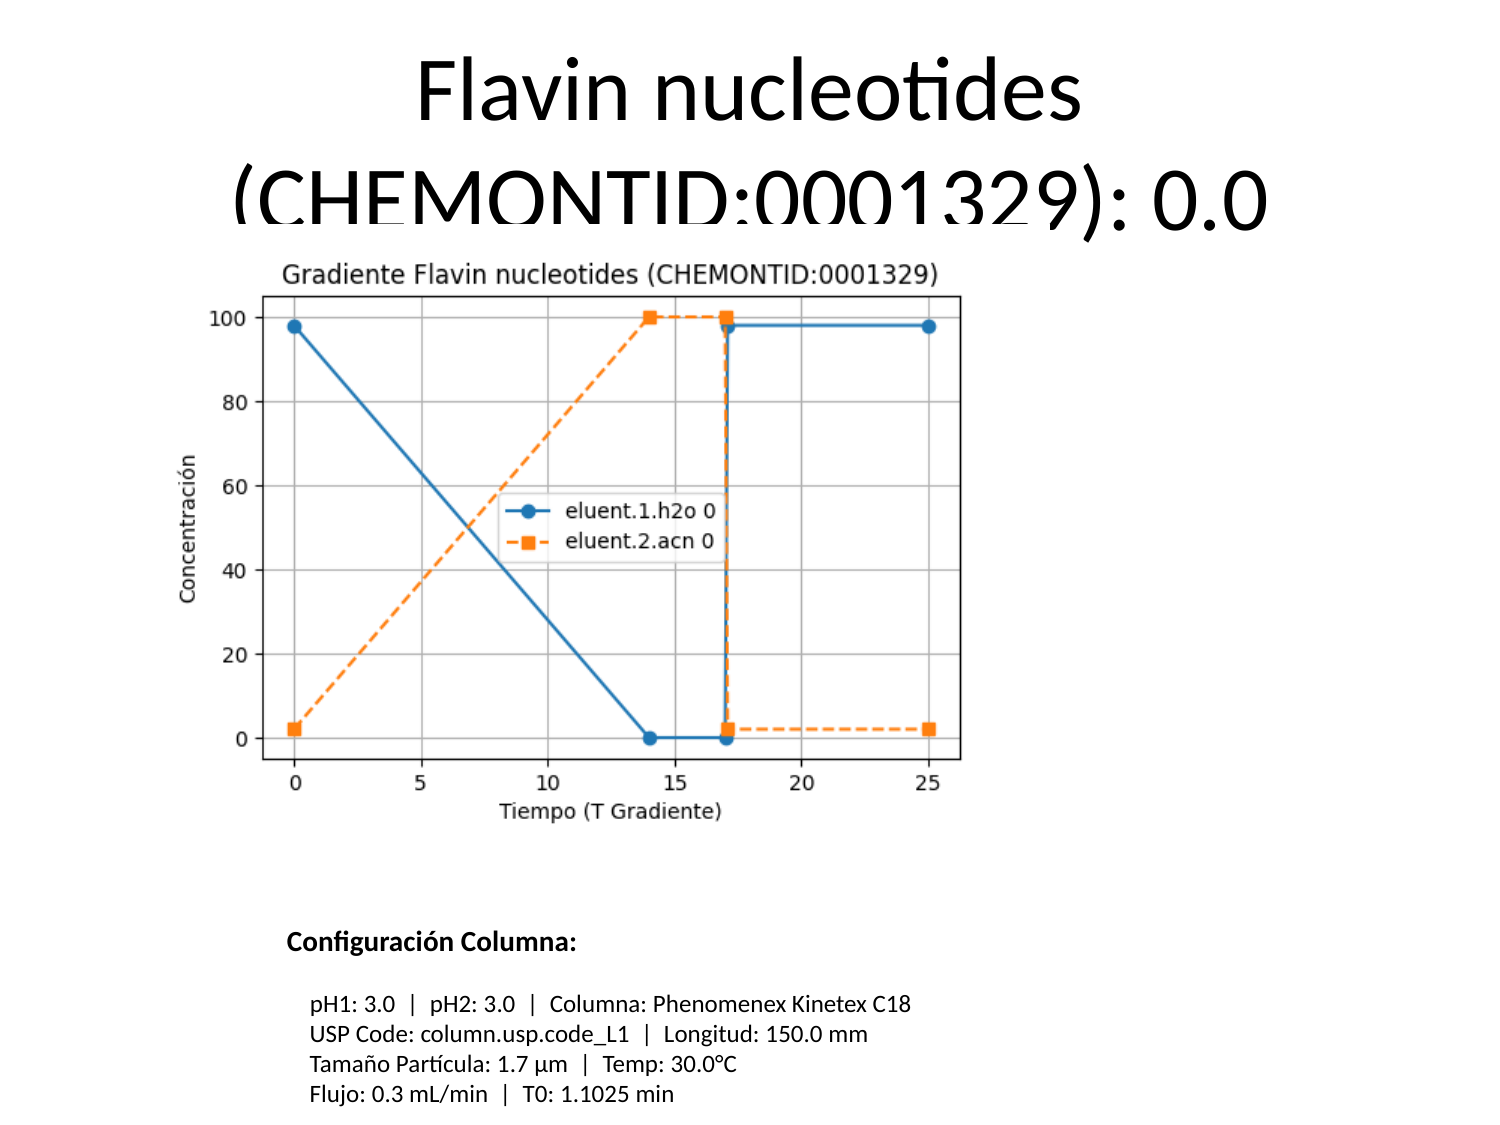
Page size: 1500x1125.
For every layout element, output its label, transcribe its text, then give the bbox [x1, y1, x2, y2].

text_box Configuración Columna: pH1: 3.0 | pH2: 3.0 | Columna: Phenomenex Kinetex C18 USP Code: column.usp.code_L1 | Longitud: 150.0 mm Tamaño Partícula: 1.7 µm | Temp: 30.0°C Flujo: 0.3 mL/min | T0: 1.1025 min [272, 869, 928, 1125]
picture [149, 224, 1051, 826]
title Flavin nucleotides (CHEMONTID:0001329): 0.0 [75, 45, 1425, 233]
